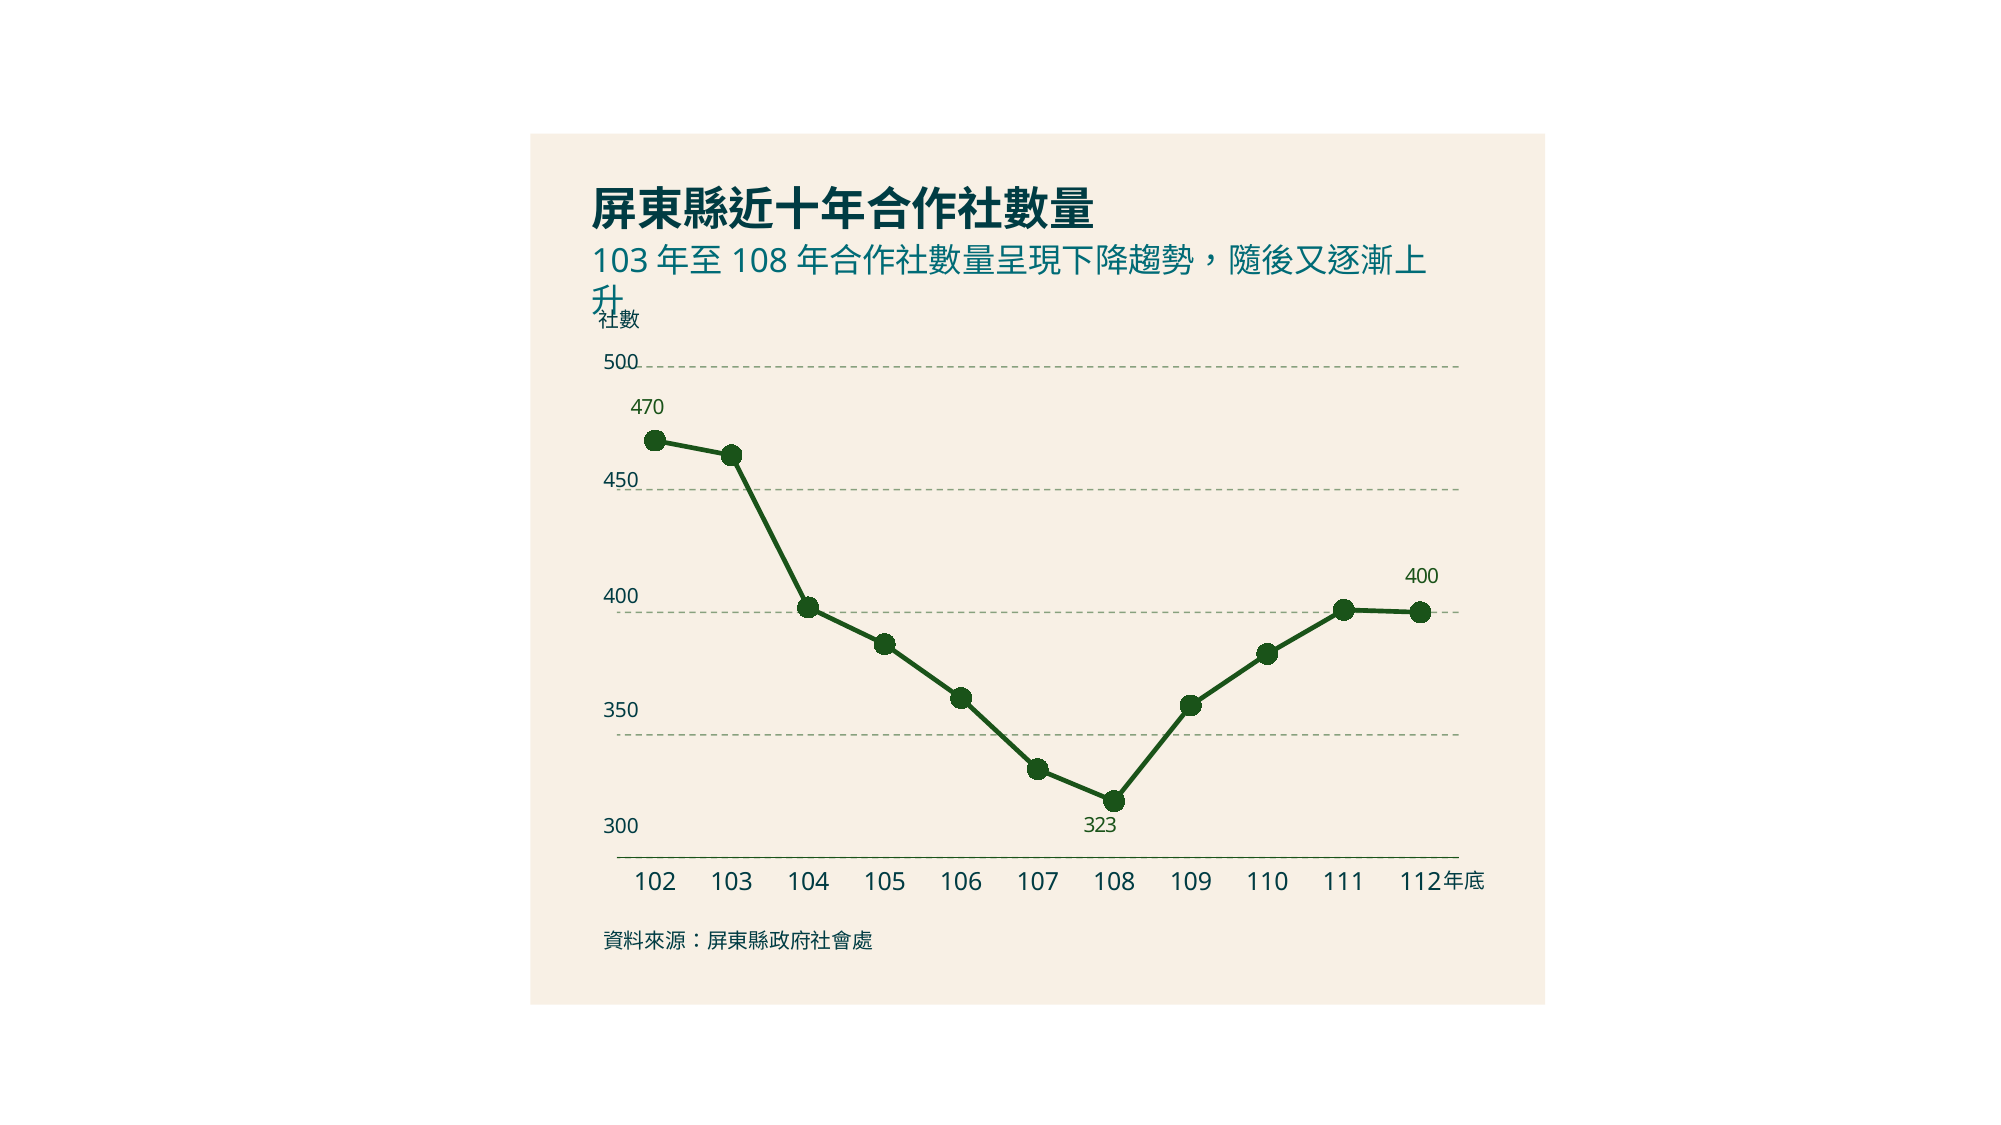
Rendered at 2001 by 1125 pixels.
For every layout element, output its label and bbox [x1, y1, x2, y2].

text_box [530, 133, 1546, 1005]
